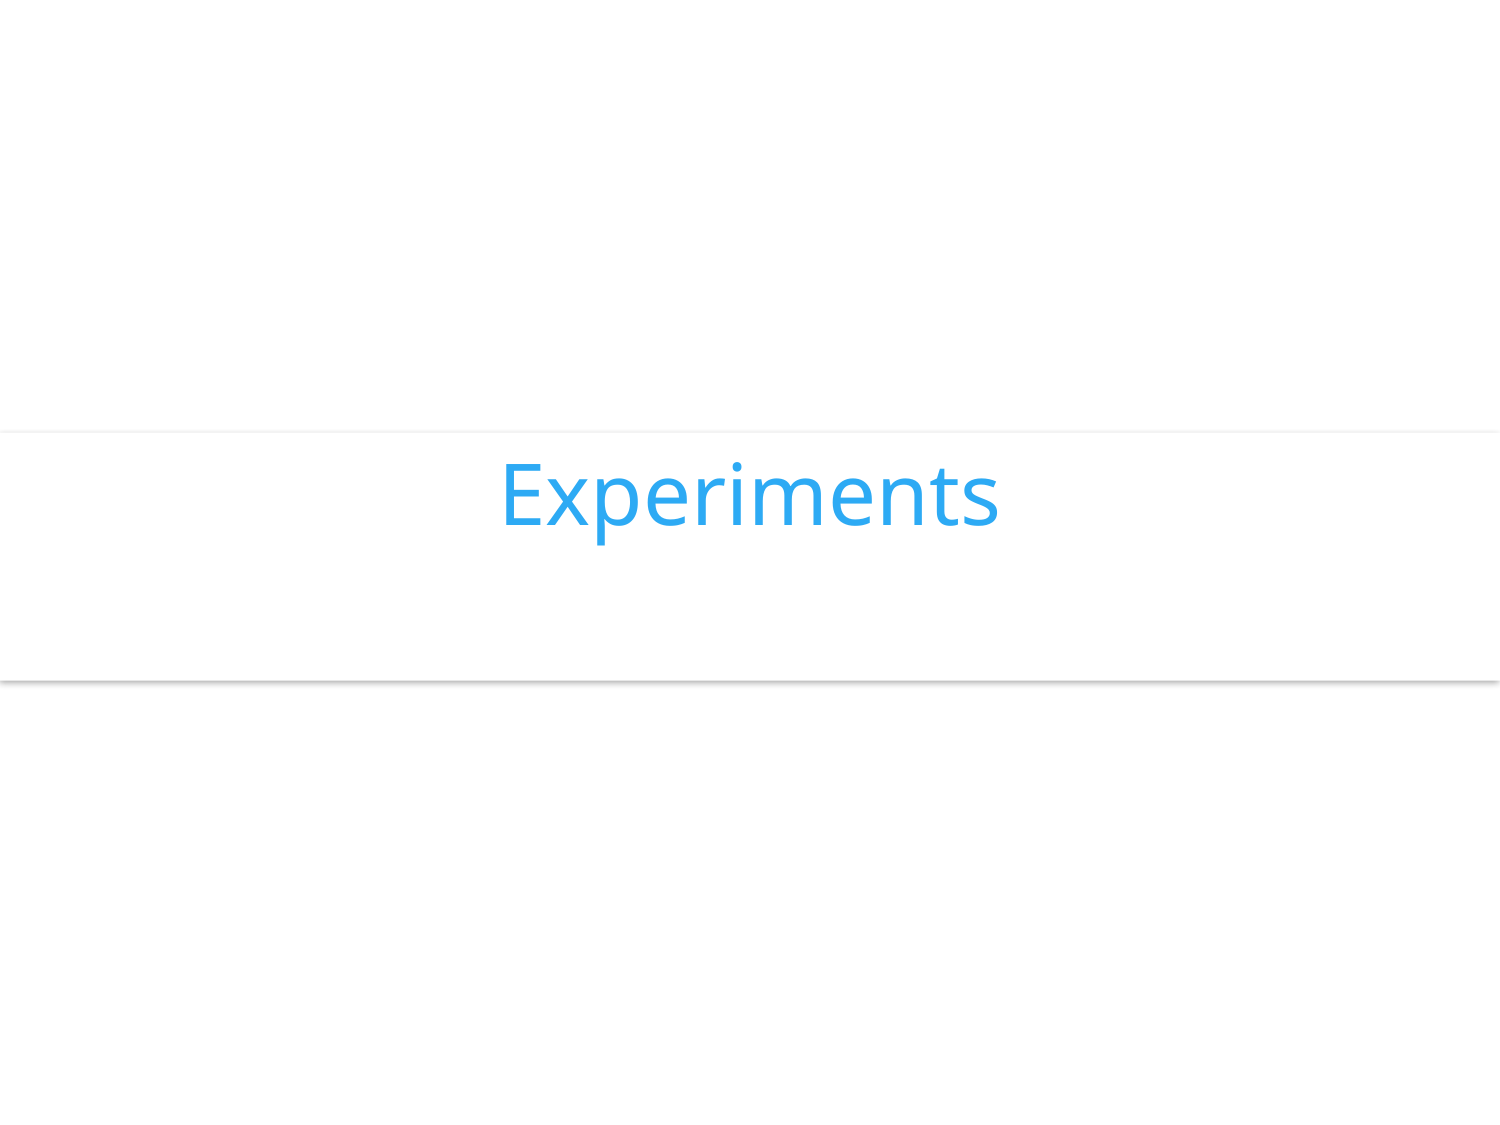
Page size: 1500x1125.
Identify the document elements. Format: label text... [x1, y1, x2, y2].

title Experiments [0, 432, 1500, 681]
